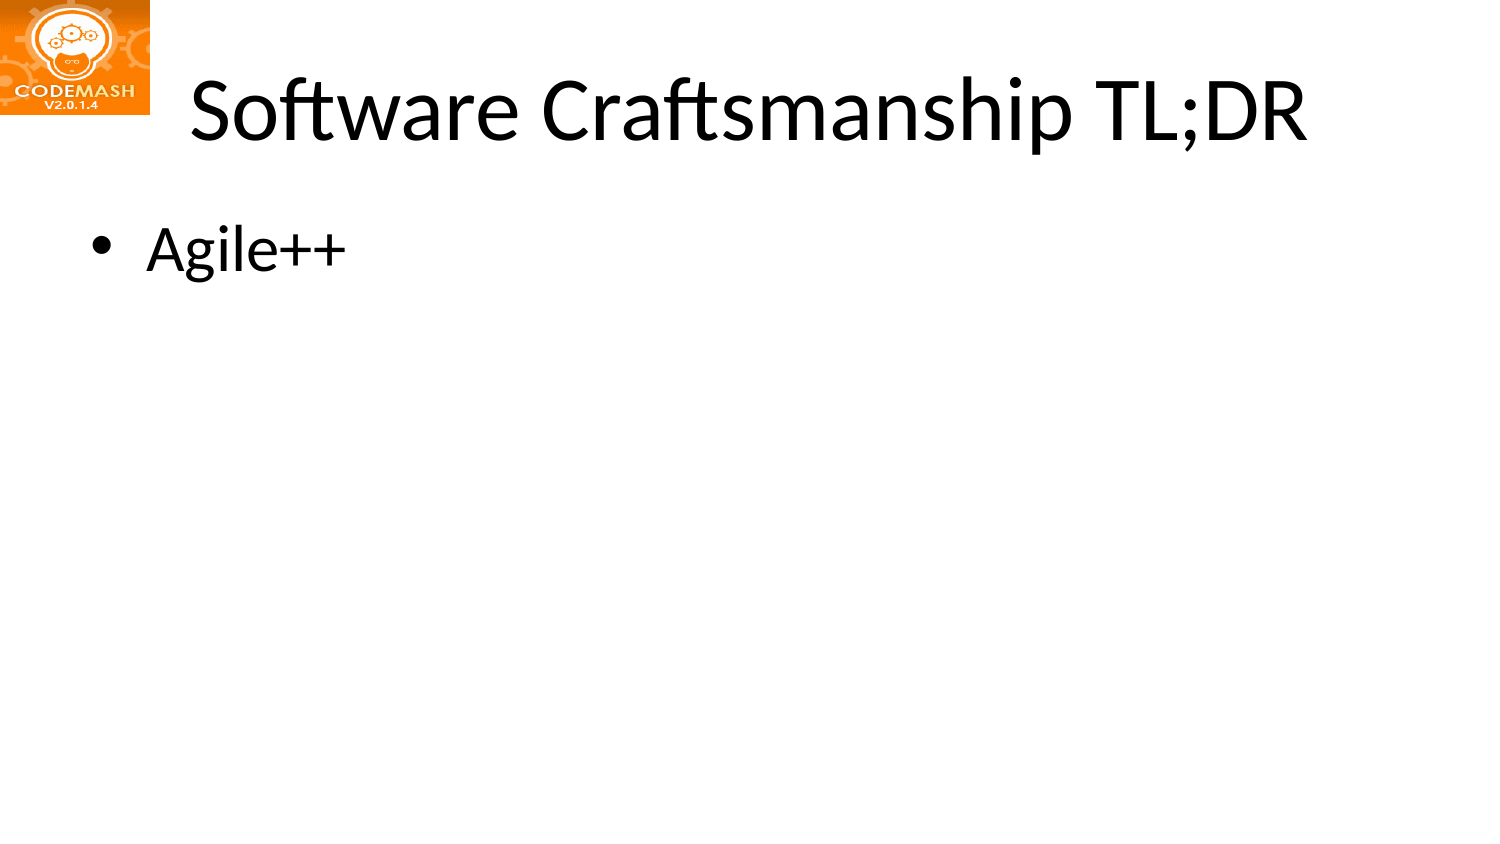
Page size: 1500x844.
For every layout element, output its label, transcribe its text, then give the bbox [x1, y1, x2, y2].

list Agile++ [75, 196, 1425, 754]
picture [0, 0, 150, 115]
title Software Craftsmanship TL;DR [75, 33, 1425, 175]
